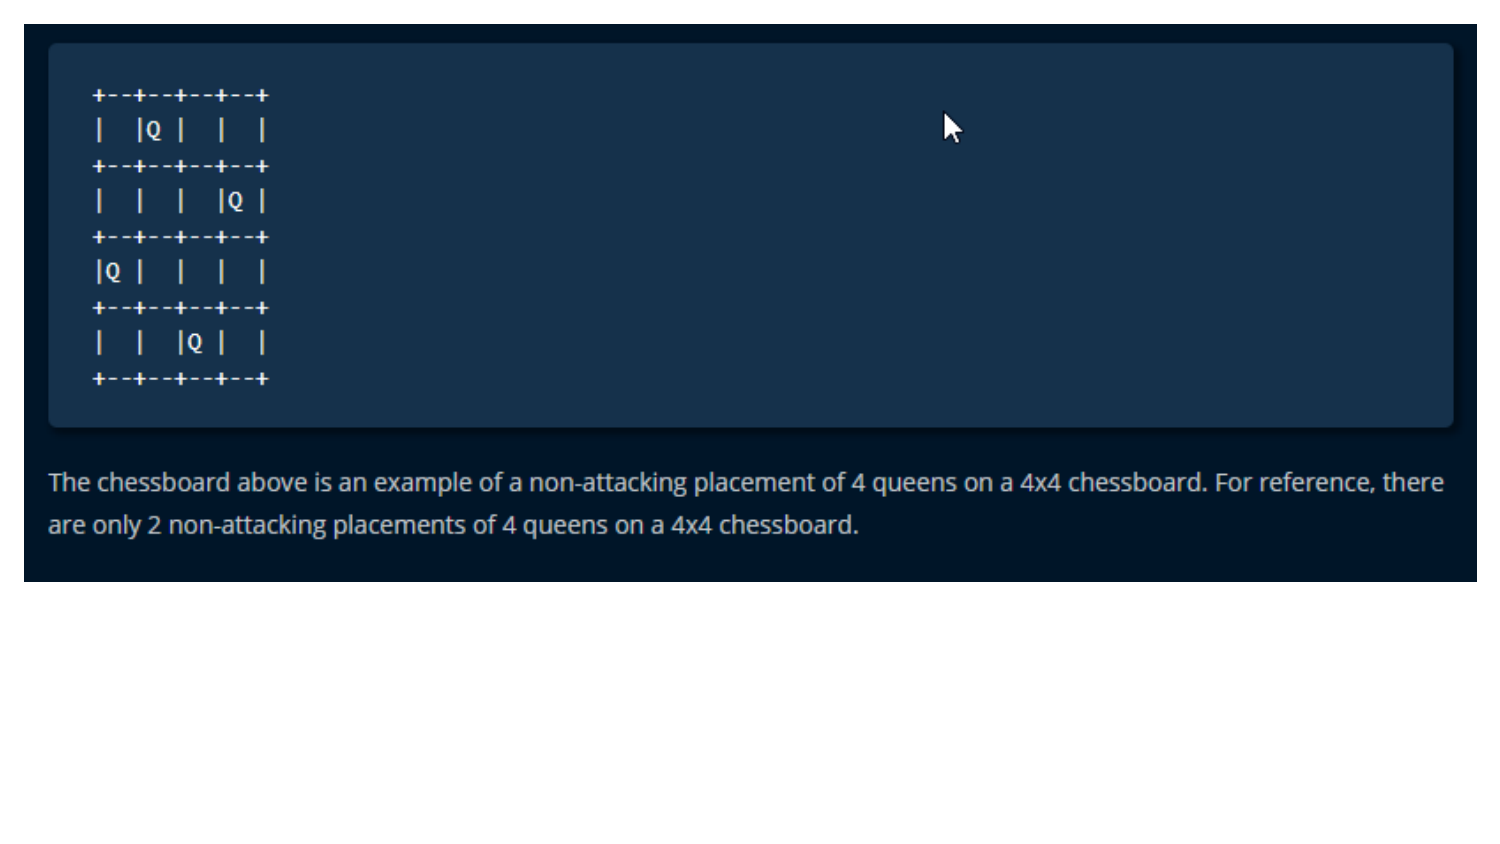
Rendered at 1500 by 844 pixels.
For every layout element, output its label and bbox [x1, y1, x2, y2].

picture [24, 24, 1477, 582]
